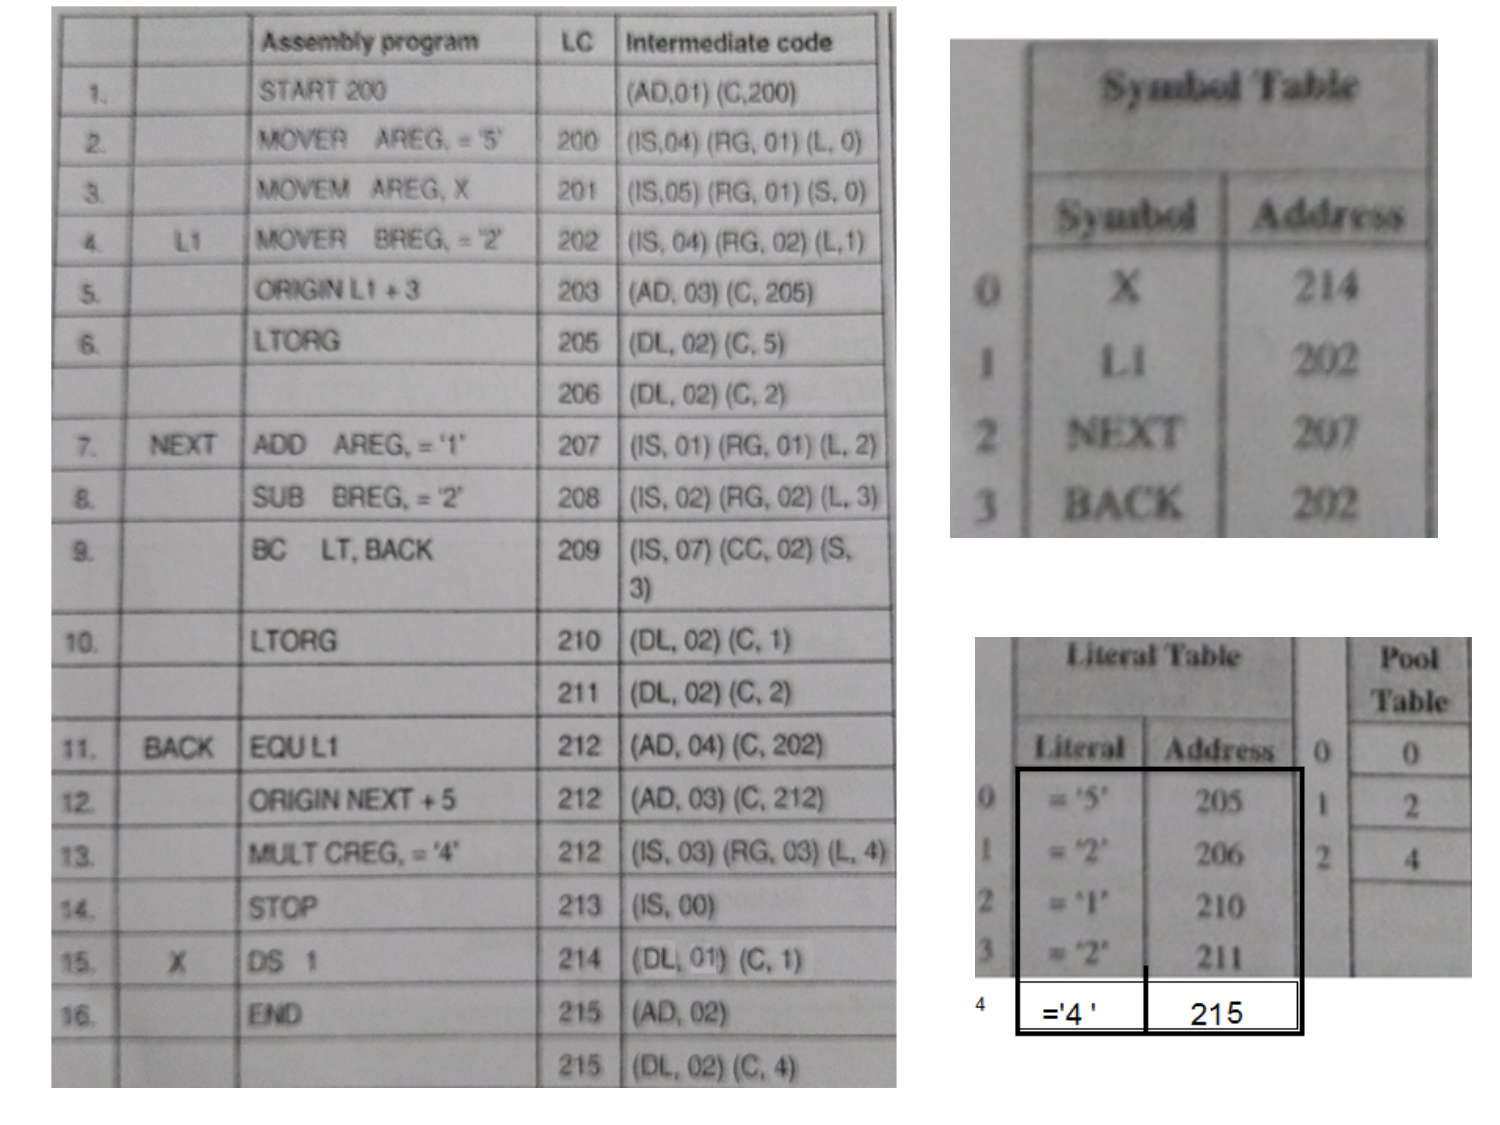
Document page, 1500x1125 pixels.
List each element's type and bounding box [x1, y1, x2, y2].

picture [949, 37, 1439, 538]
picture [974, 637, 1473, 1041]
picture [49, 5, 901, 1088]
